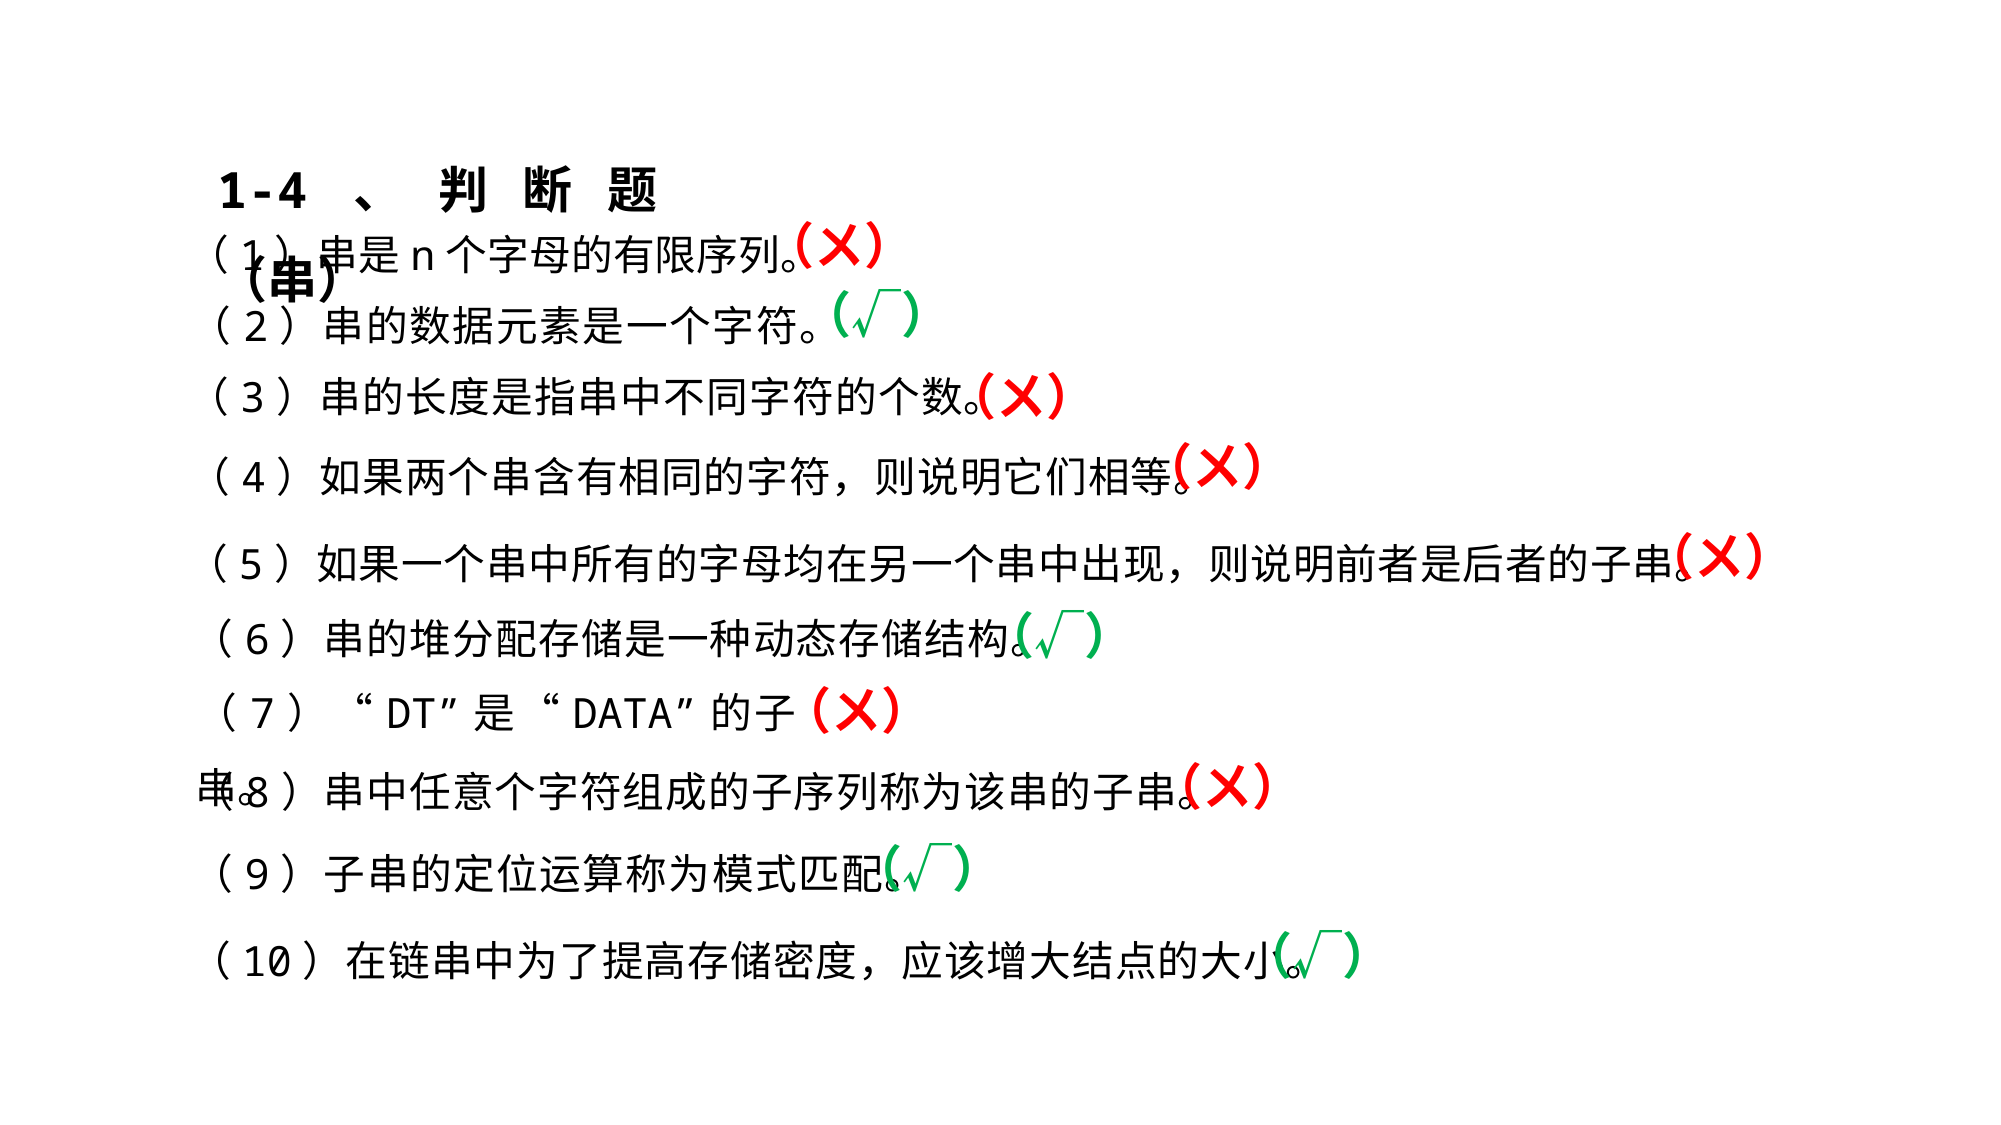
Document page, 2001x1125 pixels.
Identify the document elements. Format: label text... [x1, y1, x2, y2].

text_box （3）串的长度是指串中不同字符的个数。 [172, 338, 979, 429]
text_box （10）在链串中为了提高存储密度，应该增大结点的大小。 [174, 902, 1301, 992]
text_box （√） [1228, 916, 1408, 992]
text_box （ㄨ） [1127, 428, 1308, 504]
text_box （√） [837, 829, 1018, 905]
text_box （8）串中任意个字符组成的子序列称为该串的子串。 [177, 733, 1193, 824]
text_box （√） [787, 275, 967, 351]
text_box 1-4、判断题（串） [202, 121, 673, 227]
text_box （7）“DT”是“DATA”的子串。 [180, 654, 812, 733]
text_box （9）子串的定位运算称为模式匹配。 [176, 815, 900, 905]
text_box （1）串是n个字母的有限序列。 [172, 196, 796, 286]
text_box （ㄨ） [766, 672, 947, 748]
text_box （ㄨ） [749, 207, 930, 283]
text_box （6）串的堆分配存储是一种动态存储结构。 [177, 580, 1026, 670]
text_box （ㄨ） [1137, 748, 1317, 823]
text_box （2）串的数据元素是一个字符。 [174, 267, 787, 338]
text_box （√） [969, 597, 1150, 673]
text_box （ㄨ） [1629, 517, 1810, 593]
text_box （ㄨ） [931, 358, 1112, 433]
text_box （5）如果一个串中所有的字母均在另一个串中出现，则说明前者是后者的子串。 [171, 505, 1690, 595]
text_box （4）如果两个串含有相同的字符，则说明它们相等。 [173, 418, 1189, 505]
